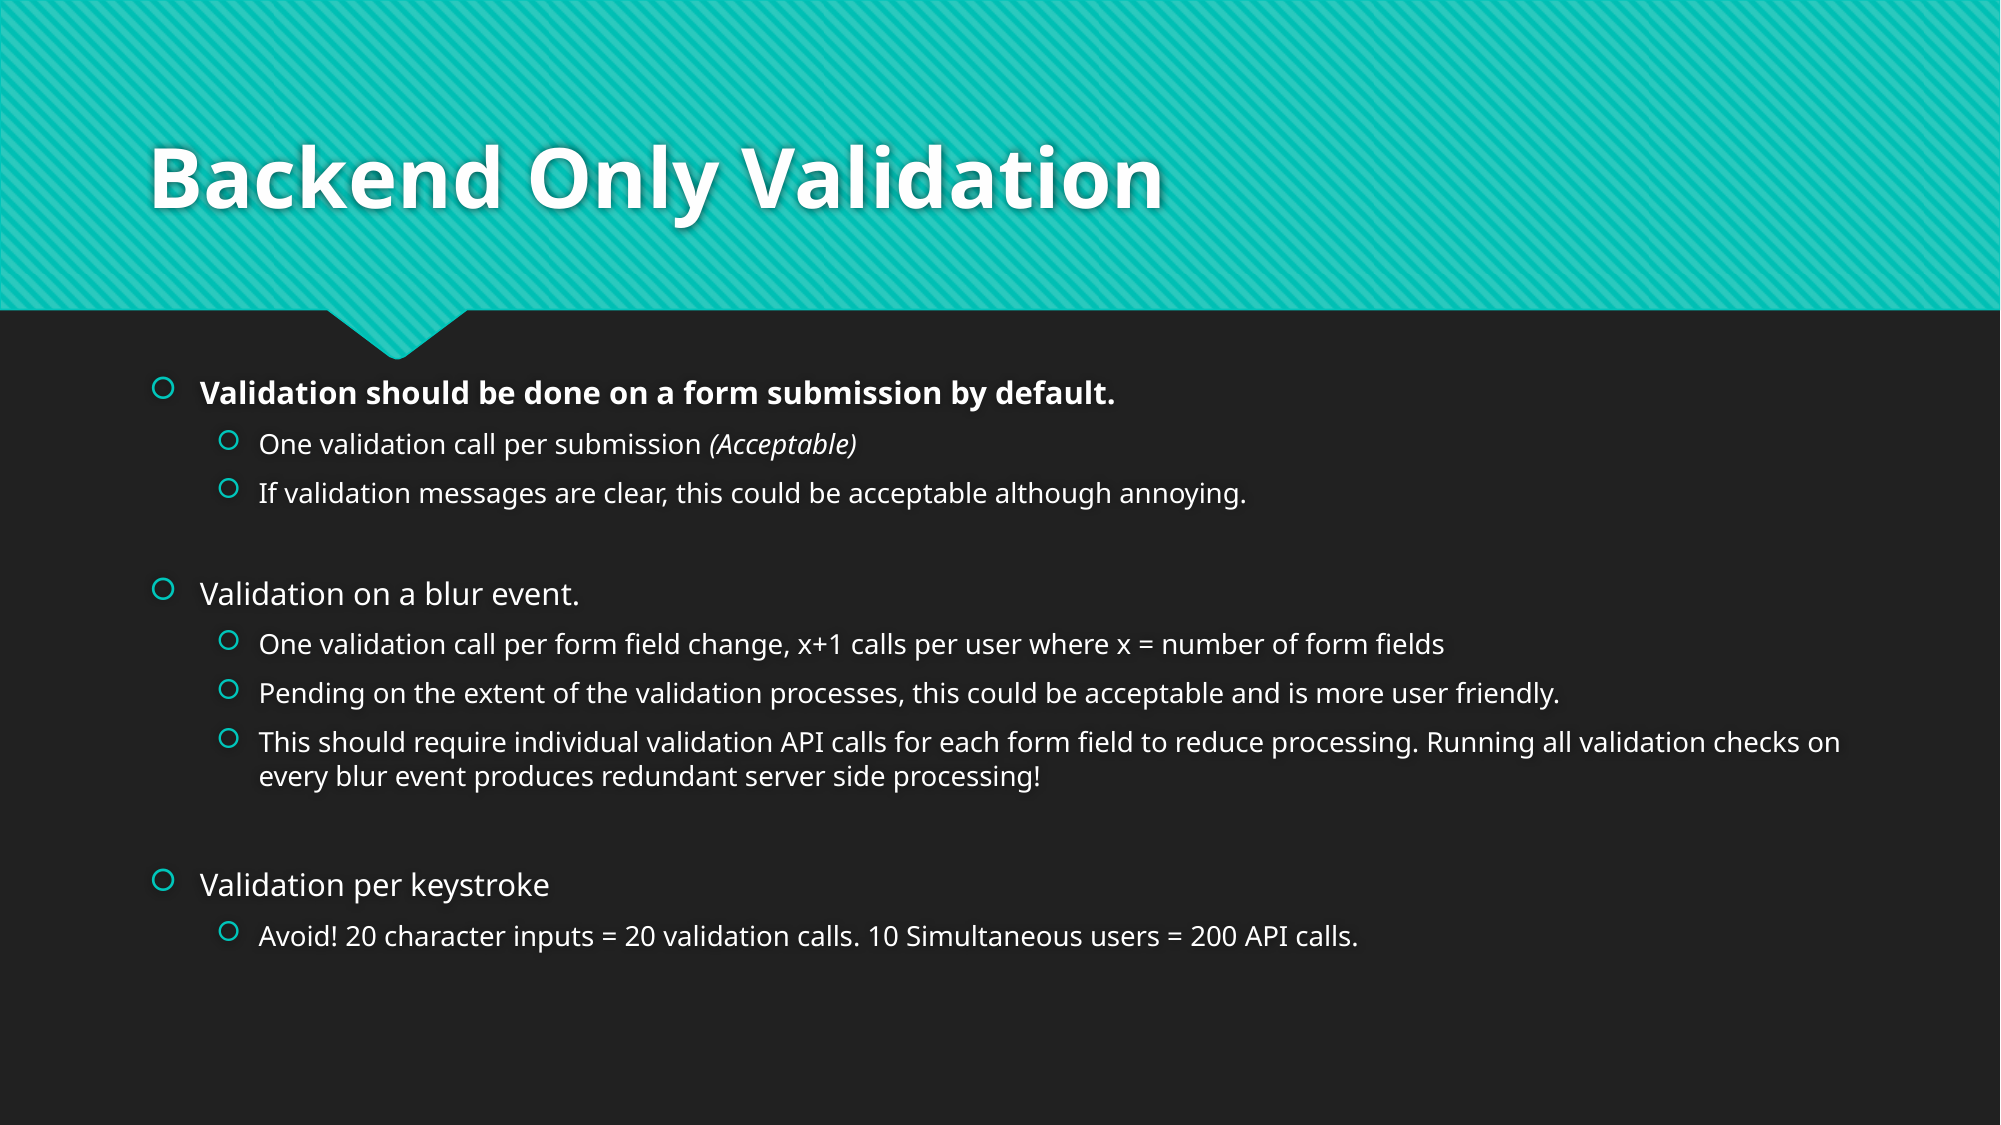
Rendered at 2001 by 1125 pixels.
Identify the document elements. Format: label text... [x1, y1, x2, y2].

list Validation should be done on a form submission by default. One validation call per submission (Acceptable) If validation messages are clear, this could be acceptable although annoying. Validation on a blur event. One validation call per form field change, x+1 calls per user where x = number of form fields Pending on the extent of the validation processes, this could be acceptable and is more user friendly. This should require individual validation API calls for each form field to reduce processing. Running all validation checks on every blur event produces redundant server side processing! Validation per keystroke Avoid! 20 character inputs = 20 validation calls. 10 Simultaneous users = 200 API calls. [134, 364, 1869, 962]
title Backend Only Validation [132, 73, 1868, 233]
